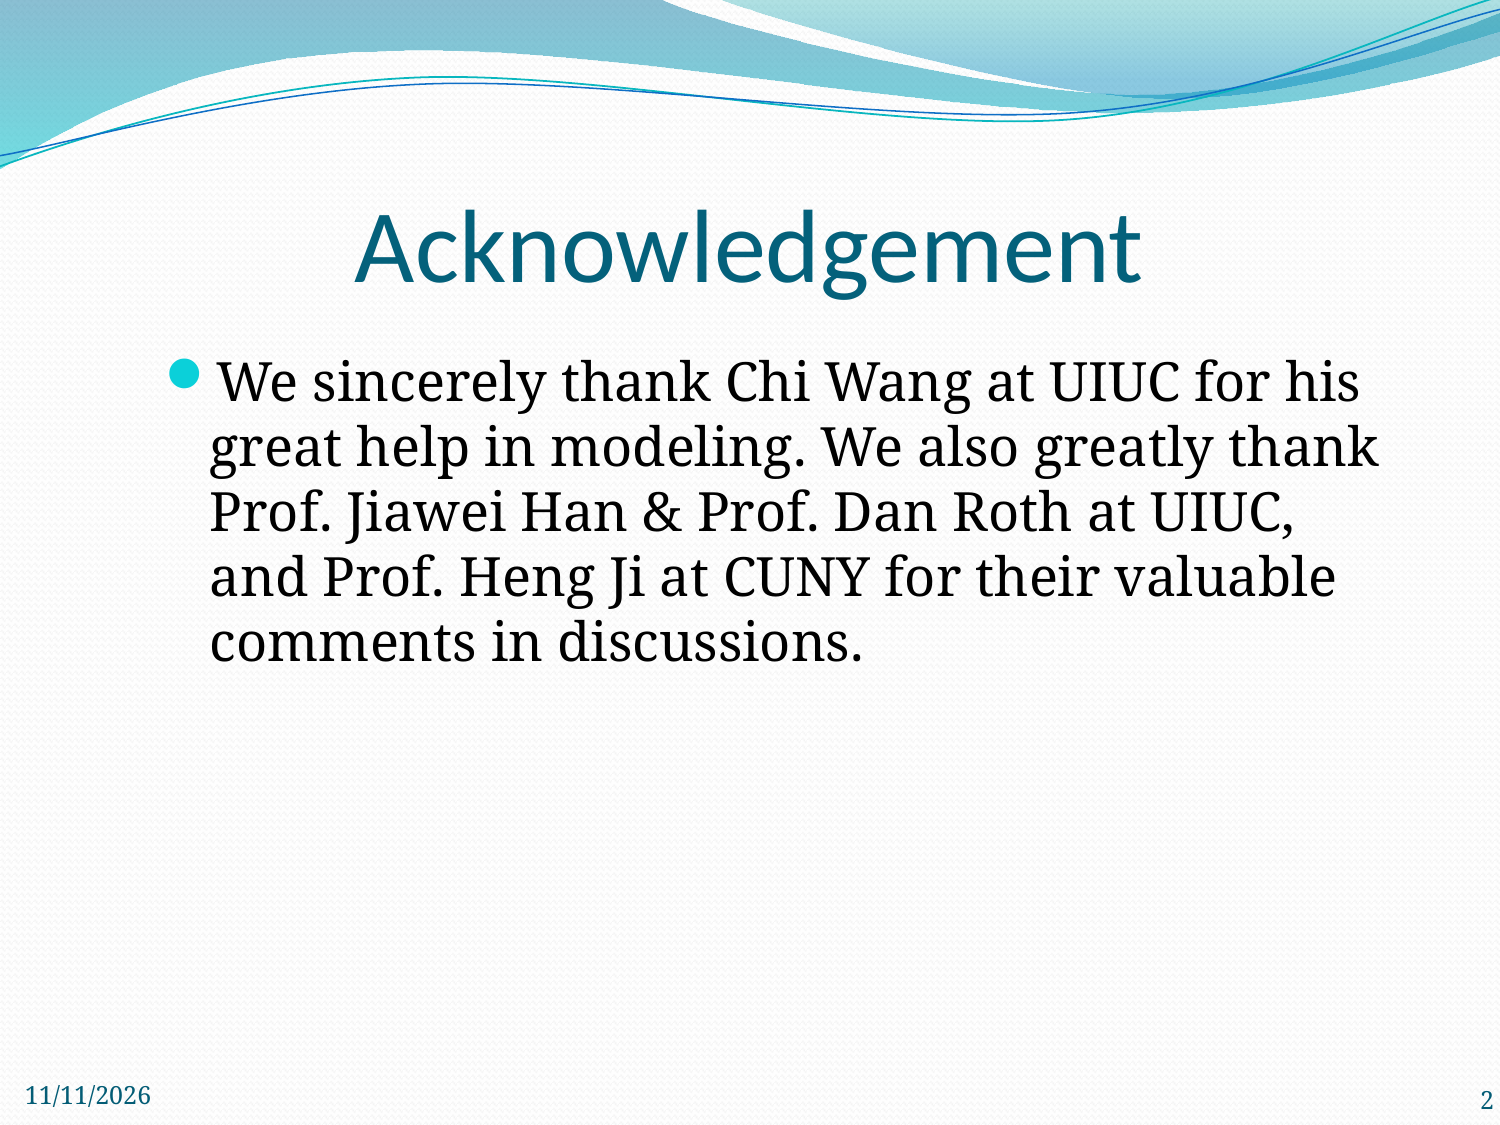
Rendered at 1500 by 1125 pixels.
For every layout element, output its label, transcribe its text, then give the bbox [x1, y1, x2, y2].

list We sincerely thank Chi Wang at UIUC for his great help in modeling. We also greatly thank Prof. Jiawei Han & Prof. Dan Roth at UIUC, and Prof. Heng Ji at CUNY for their valuable comments in discussions. [150, 339, 1424, 1060]
title Acknowledgement [75, 115, 1425, 304]
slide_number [24, 1053, 375, 1114]
slide_number 2 [1369, 1058, 1495, 1119]
